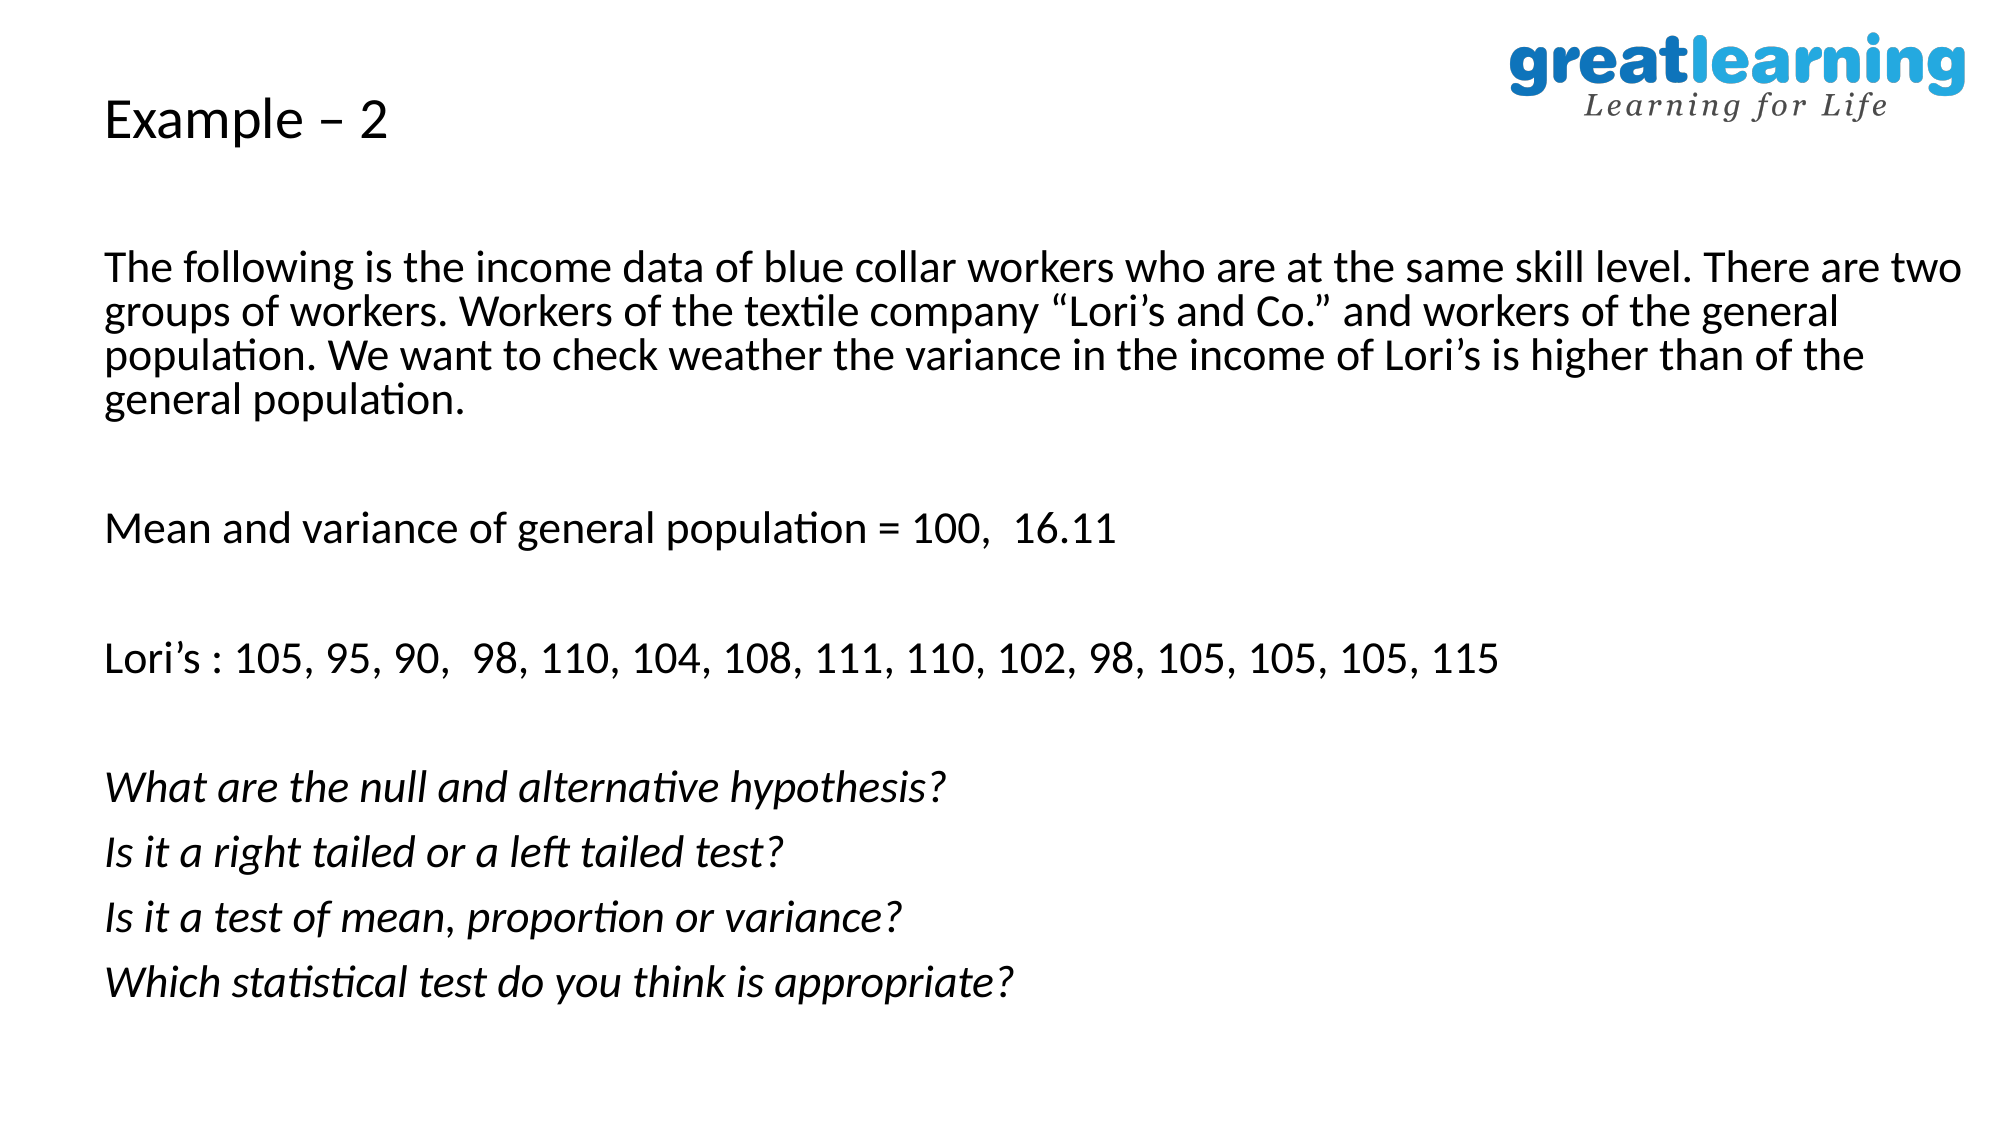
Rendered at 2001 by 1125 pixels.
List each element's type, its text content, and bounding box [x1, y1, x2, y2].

picture [1508, 30, 1967, 86]
list Example – 2 The following is the income data of blue collar workers who are at the same skill level. There are two groups of workers. Workers of the textile company “Lori’s and Co.” and workers of the general population. We want to check weather the variance in the income of Lori’s is higher than of the general population. Mean and variance of general population = 100, 16.11 Lori’s : 105, 95, 90, 98, 110, 104, 108, 111, 110, 102, 98, 105, 105, 105, 115 What are the null and alternative hypothesis? Is it a right tailed or a left tailed test? Is it a test of mean, proportion or variance? Which statistical test do you think is appropriate? [70, 86, 2000, 1125]
